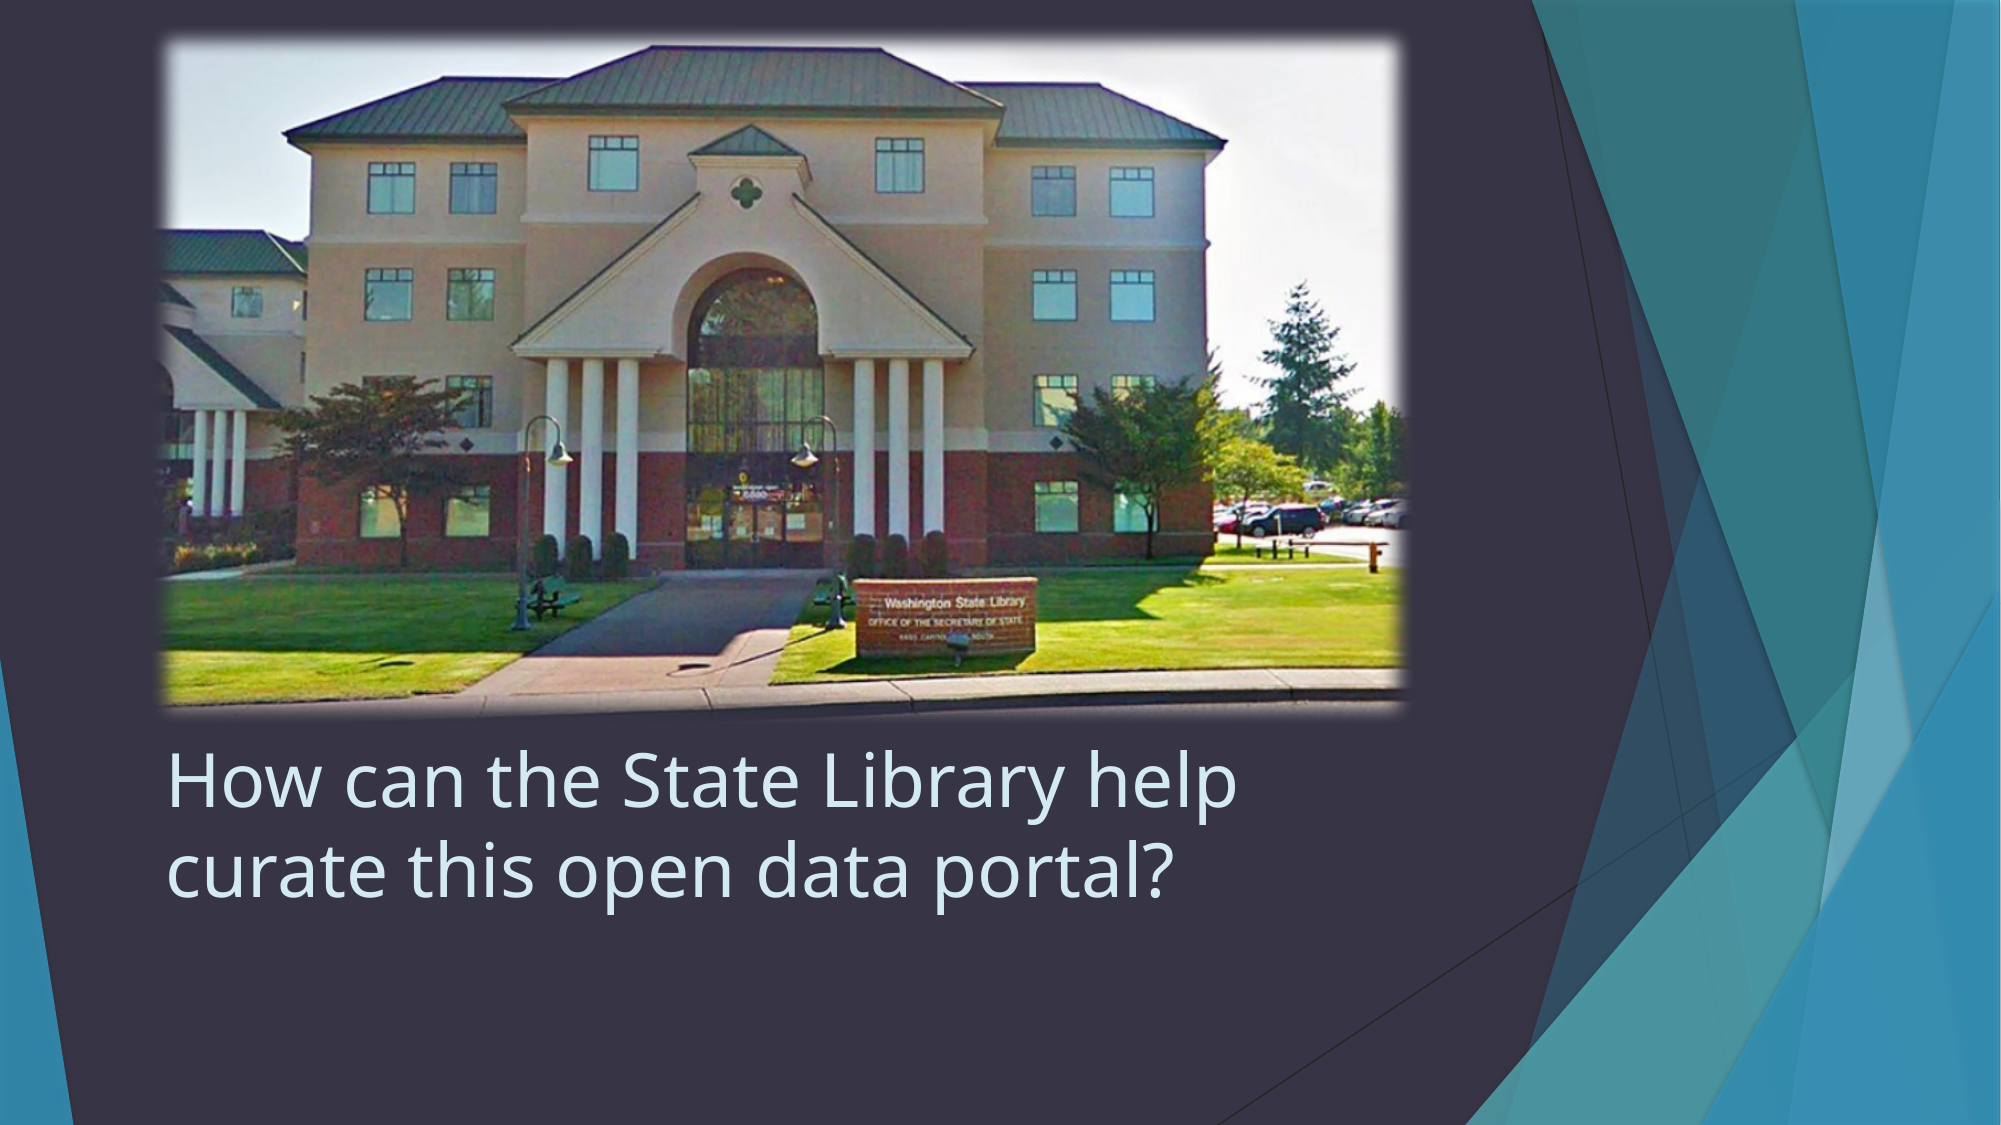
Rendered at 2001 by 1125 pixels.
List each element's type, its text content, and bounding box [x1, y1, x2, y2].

picture [149, 23, 1416, 726]
title How can the State Library help curate this open data portal? [150, 725, 1492, 952]
